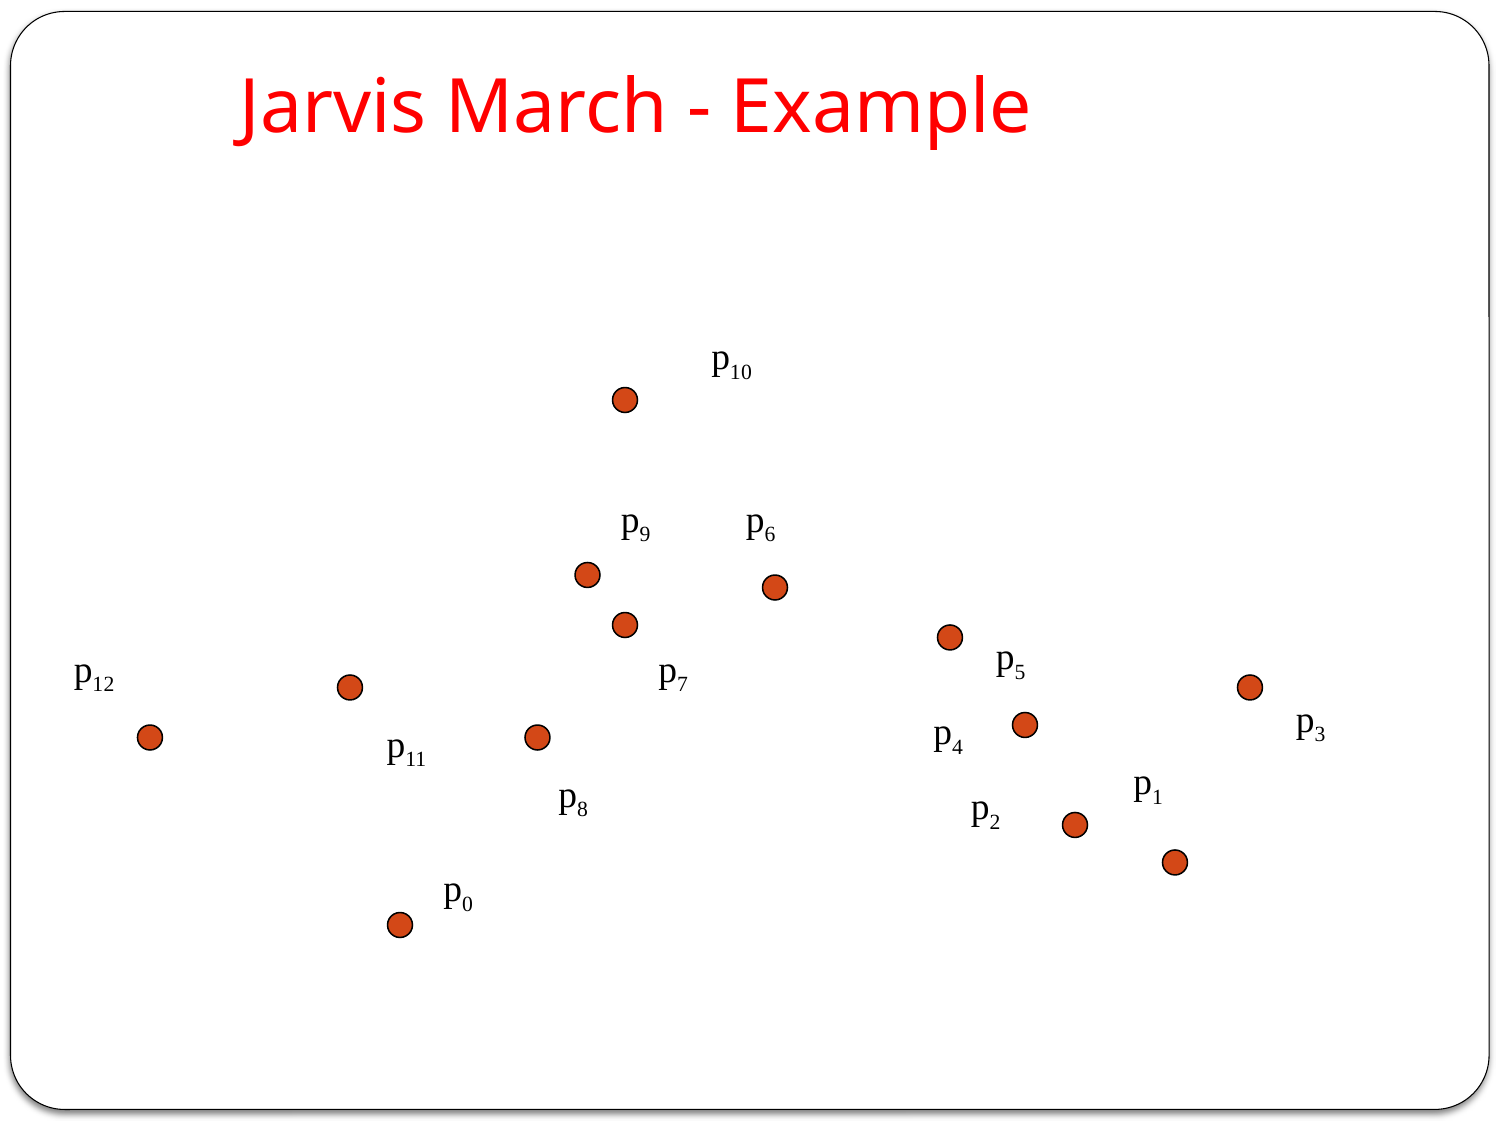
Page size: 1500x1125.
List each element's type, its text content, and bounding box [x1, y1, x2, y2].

text_box [337, 675, 363, 700]
title Jarvis March - Example [225, 45, 1500, 163]
text_box p9 [606, 487, 666, 554]
text_box p4 [918, 699, 979, 766]
text_box [387, 912, 413, 938]
text_box [525, 725, 550, 751]
text_box p12 [58, 637, 130, 704]
text_box p5 [981, 624, 1041, 691]
text_box [612, 387, 638, 413]
text_box [762, 575, 788, 601]
text_box [137, 725, 163, 751]
text_box [937, 624, 963, 650]
text_box p0 [428, 856, 488, 923]
text_box [1162, 849, 1188, 875]
text_box [1012, 712, 1038, 738]
text_box [612, 612, 638, 638]
text_box [1237, 675, 1263, 700]
text_box p6 [731, 487, 791, 554]
text_box p2 [956, 774, 1016, 841]
text_box [575, 562, 601, 588]
text_box p1 [1118, 749, 1179, 816]
text_box p11 [371, 712, 442, 779]
text_box p7 [643, 637, 704, 704]
text_box p10 [696, 324, 768, 391]
text_box p8 [543, 762, 604, 829]
text_box [1062, 812, 1088, 838]
text_box p3 [1281, 687, 1341, 754]
